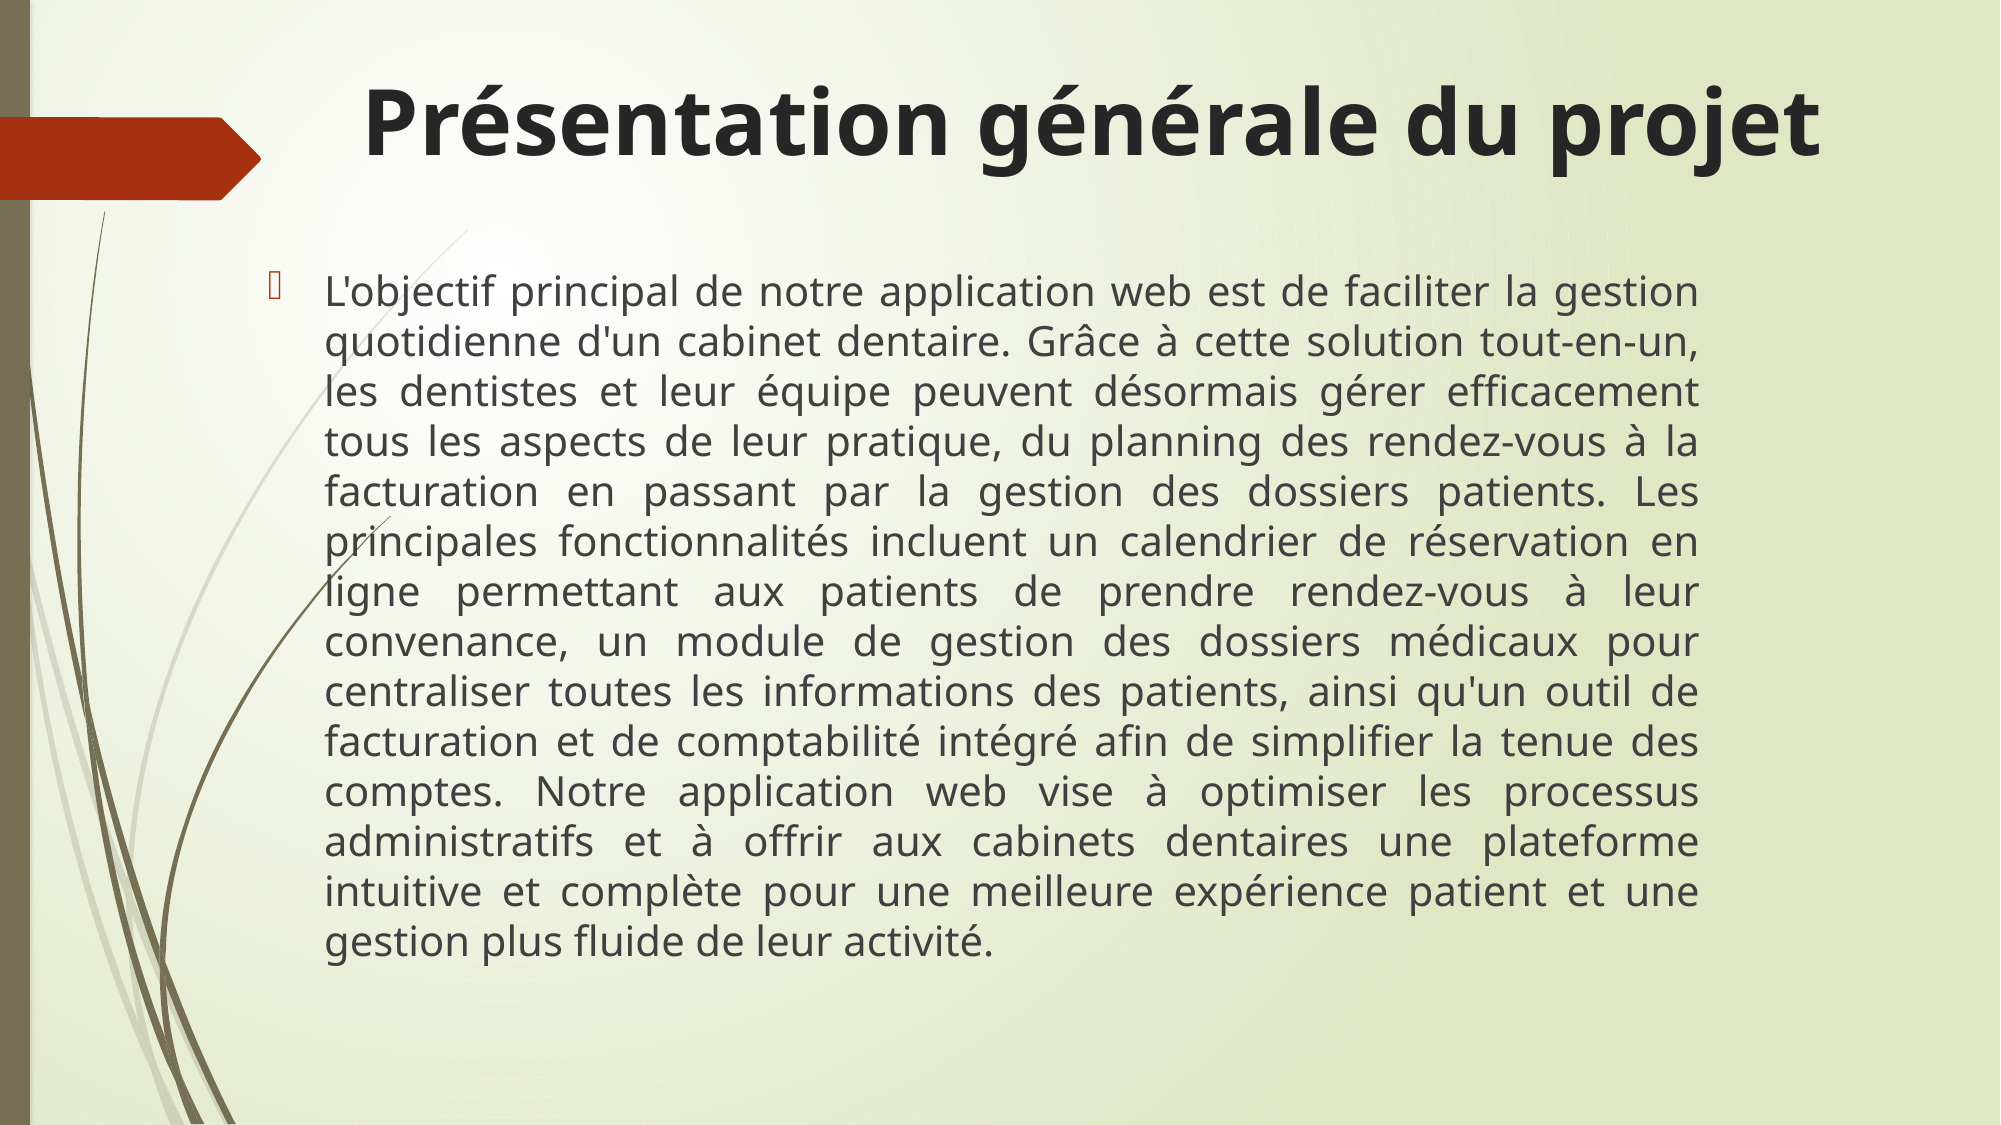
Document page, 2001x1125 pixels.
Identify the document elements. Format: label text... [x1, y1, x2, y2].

title Présentation générale du projet [346, 55, 1969, 220]
list L'objectif principal de notre application web est de faciliter la gestion quotidienne d'un cabinet dentaire. Grâce à cette solution tout-en-un, les dentistes et leur équipe peuvent désormais gérer efficacement tous les aspects de leur pratique, du planning des rendez-vous à la facturation en passant par la gestion des dossiers patients. Les principales fonctionnalités incluent un calendrier de réservation en ligne permettant aux patients de prendre rendez-vous à leur convenance, un module de gestion des dossiers médicaux pour centraliser toutes les informations des patients, ainsi qu'un outil de facturation et de comptabilité intégré afin de simplifier la tenue des comptes. Notre application web vise à optimiser les processus administratifs et à offrir aux cabinets dentaires une plateforme intuitive et complète pour une meilleure expérience patient et une gestion plus fluide de leur activité. [252, 256, 1716, 743]
